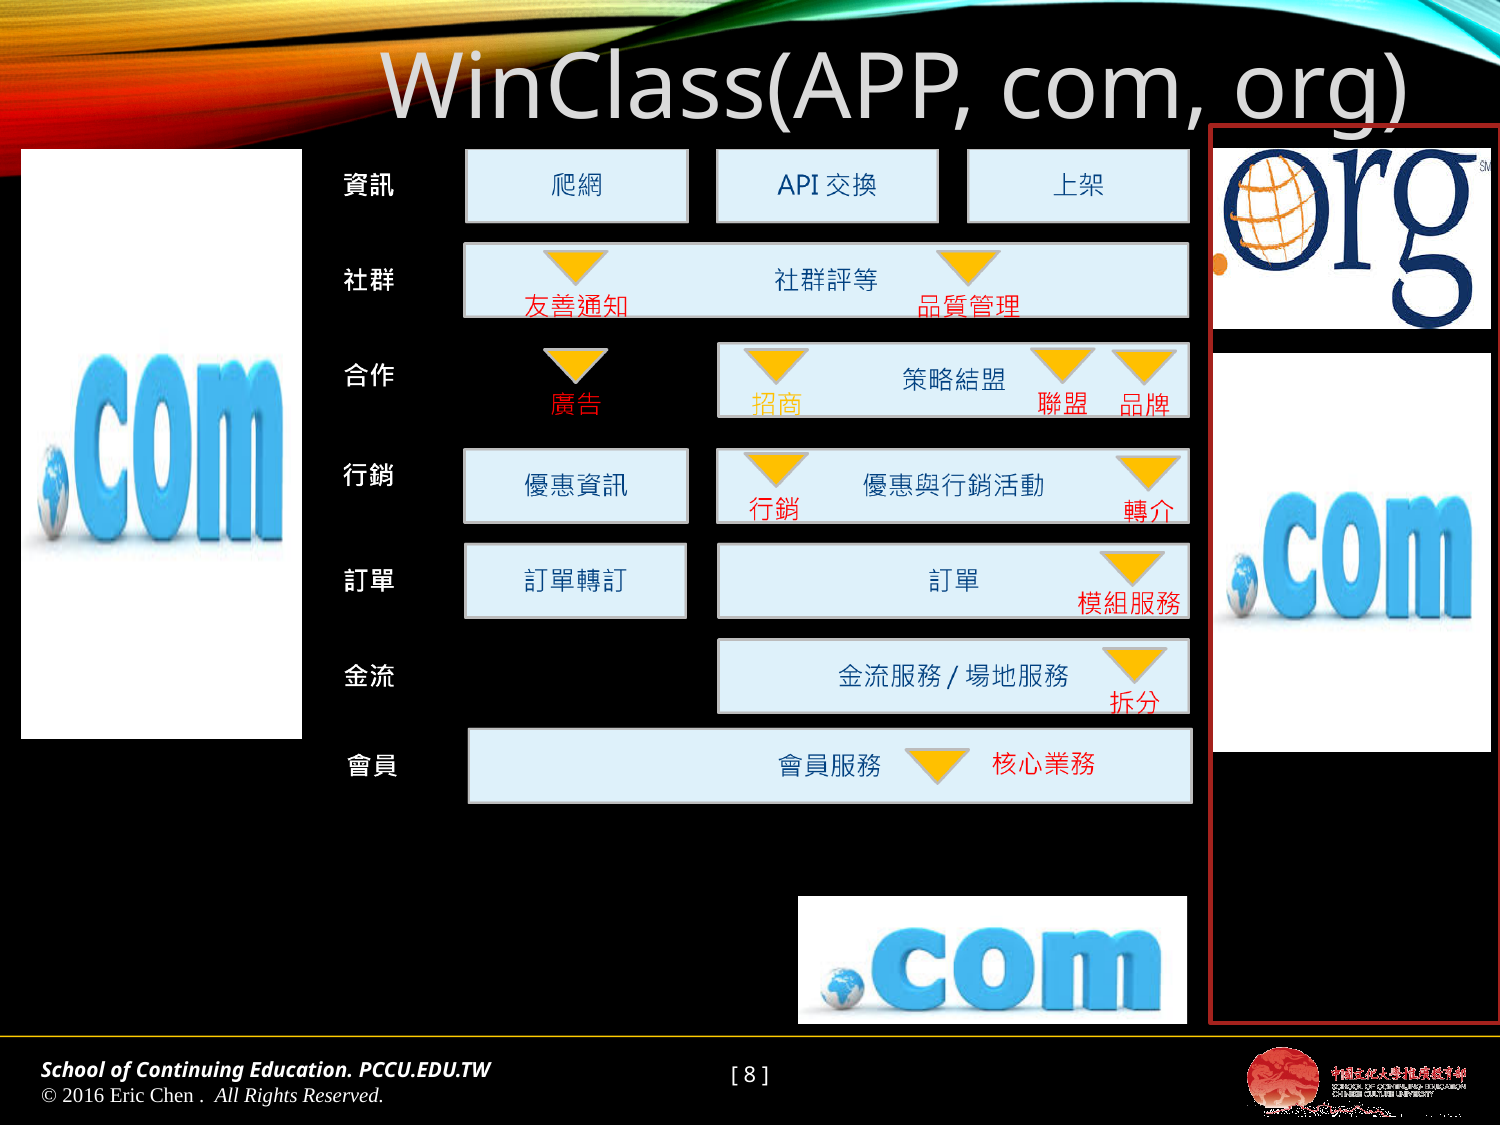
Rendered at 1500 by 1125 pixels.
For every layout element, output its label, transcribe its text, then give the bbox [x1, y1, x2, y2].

text_box WinClass(APP, com, org) [74, 19, 1425, 149]
picture [0, 0, 1500, 804]
picture [797, 896, 1188, 1024]
footer [ 8 ] [284, 1045, 1216, 1106]
text_box [1210, 124, 1500, 1024]
picture [1246, 1043, 1471, 1117]
